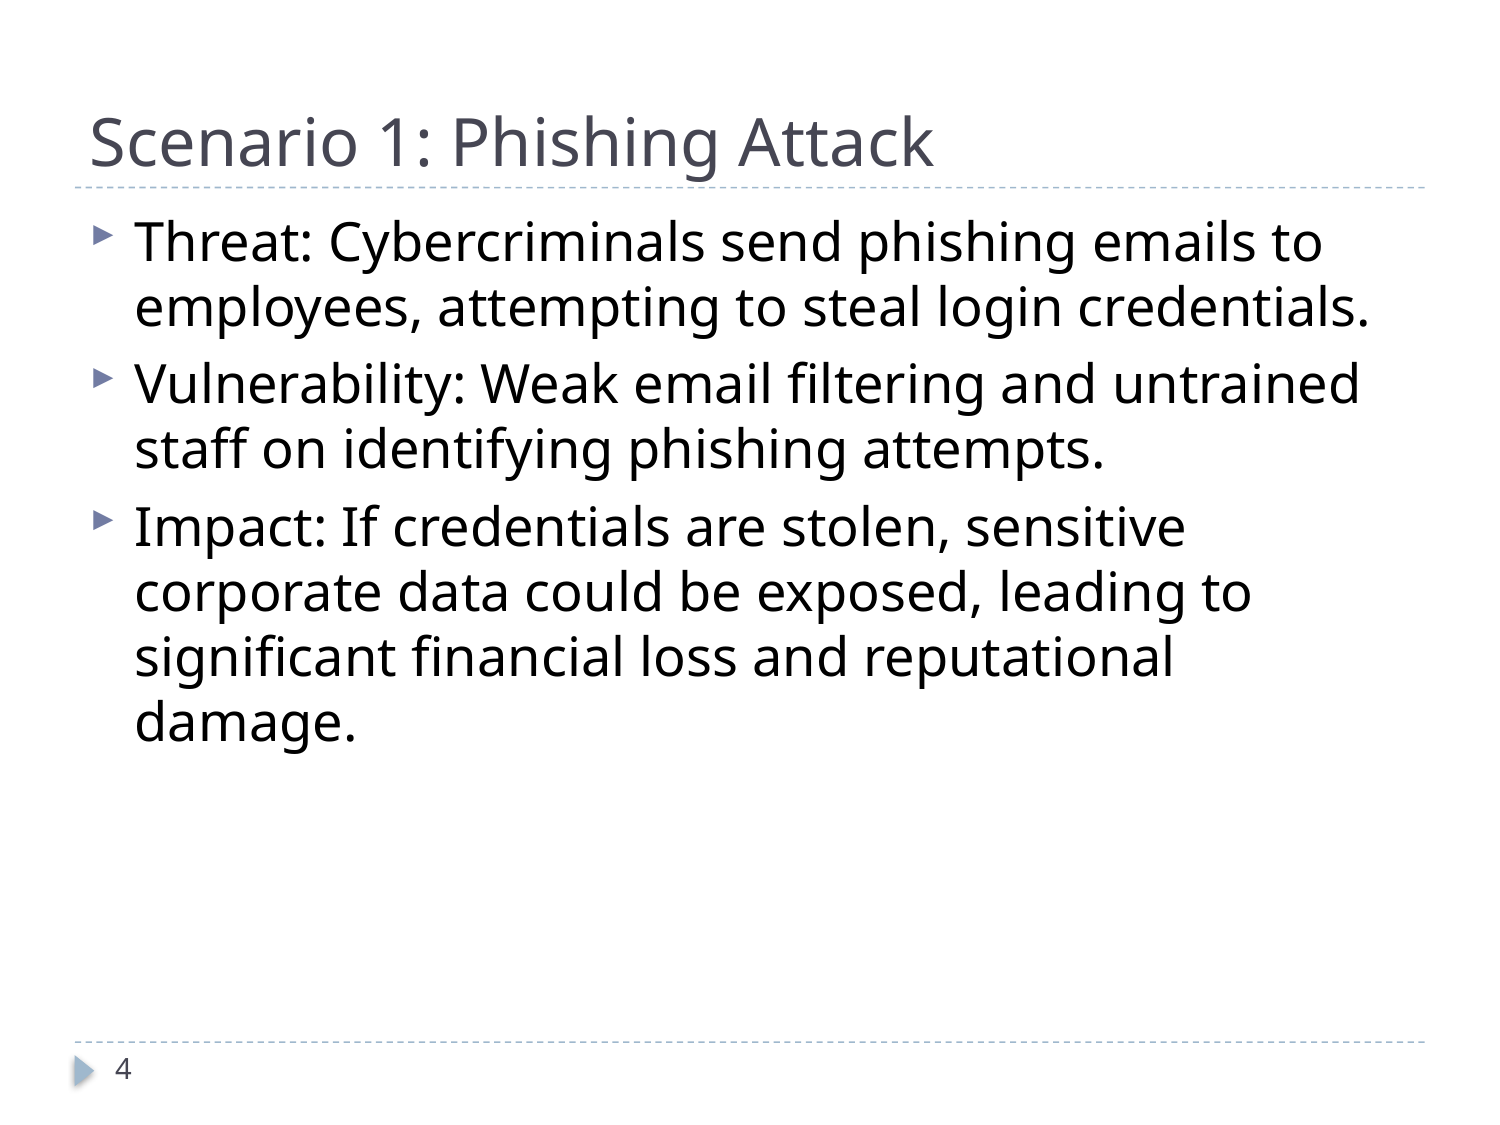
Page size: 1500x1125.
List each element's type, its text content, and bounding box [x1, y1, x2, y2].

list Threat: Cybercriminals send phishing emails to employees, attempting to steal login credentials. Vulnerability: Weak email filtering and untrained staff on identifying phishing attempts. Impact: If credentials are stolen, sensitive corporate data could be exposed, leading to significant financial loss and reputational damage. [75, 200, 1425, 1010]
title Scenario 1: Phishing Attack [75, 24, 1425, 188]
slide_number 4 [100, 1042, 426, 1103]
